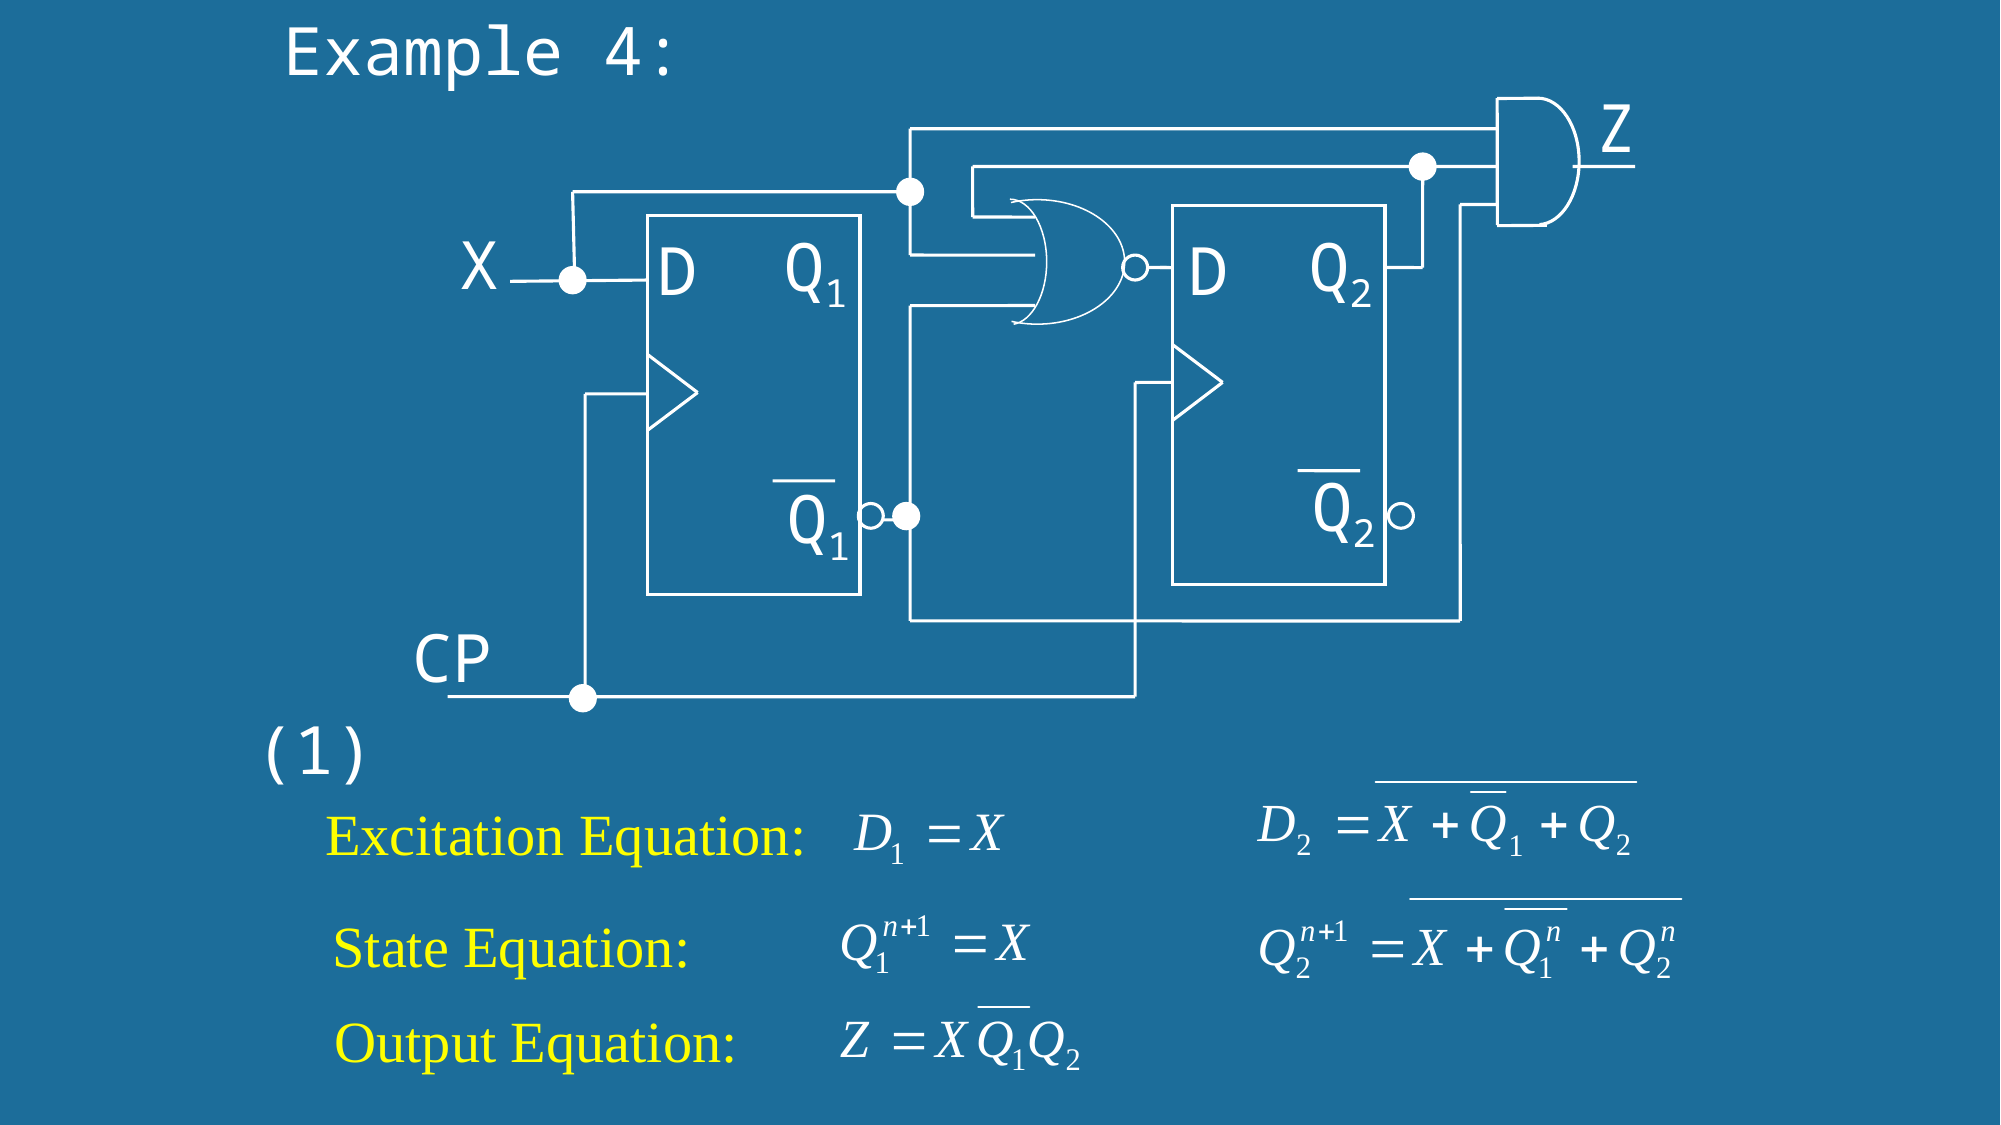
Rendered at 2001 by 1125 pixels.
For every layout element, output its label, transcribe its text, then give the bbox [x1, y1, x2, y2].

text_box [310, 769, 1690, 1083]
text_box Example 4: [268, 1, 699, 97]
text_box (1) [240, 700, 390, 796]
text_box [1496, 97, 1580, 226]
text_box [858, 503, 884, 529]
text_box [570, 685, 596, 711]
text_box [1009, 198, 1125, 325]
text_box Z [1582, 78, 1652, 173]
text_box CP [397, 608, 548, 704]
text_box X [444, 215, 515, 311]
text_box D [642, 221, 713, 316]
text_box Q1 [772, 469, 892, 576]
text_box [560, 267, 586, 293]
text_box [897, 128, 1498, 622]
text_box Q1 [769, 217, 862, 323]
text_box [647, 215, 861, 595]
